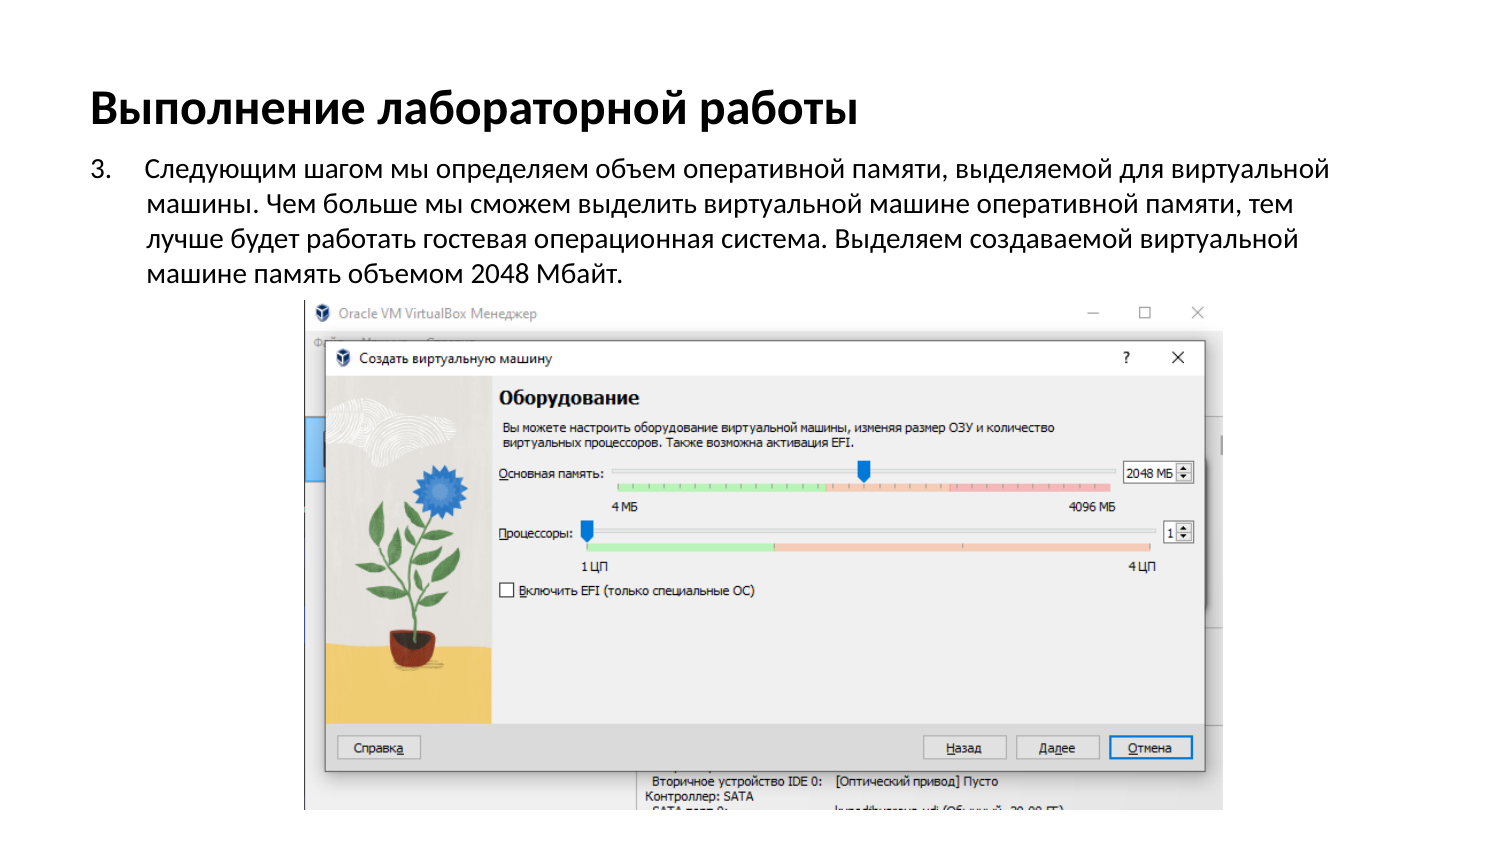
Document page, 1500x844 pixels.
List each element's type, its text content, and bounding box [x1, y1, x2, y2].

title Выполнение лабораторной работы [75, 0, 1382, 141]
list 3. Следующим шагом мы определяем объем оперативной памяти, выделяемой для виртуальной машины. Чем больше мы сможем выделить виртуальной машине оперативной памяти, тем лучше будет работать гостевая операционная система. Выделяем создаваемой виртуальной машине память объемом 2048 Мбайт. [75, 141, 1382, 627]
picture [303, 299, 1223, 810]
